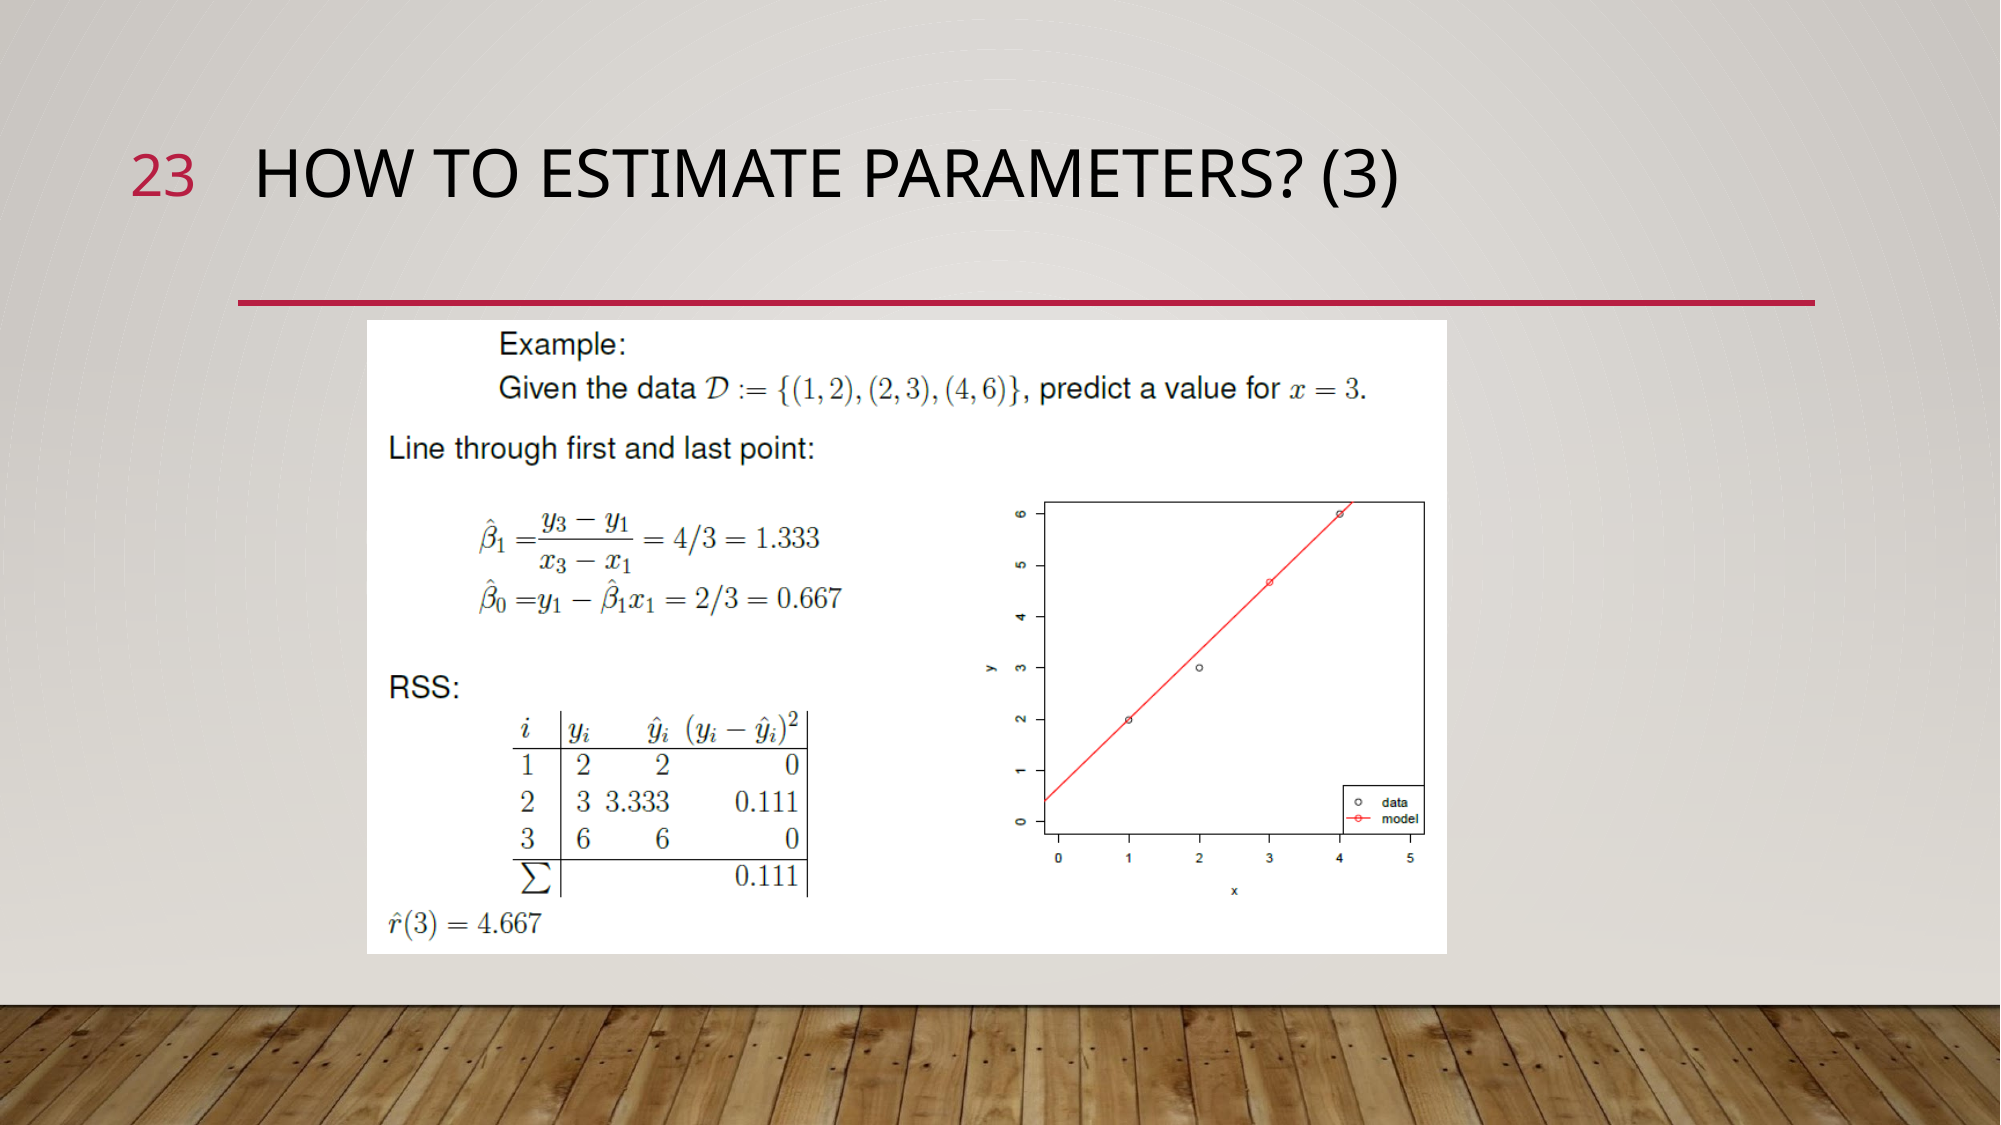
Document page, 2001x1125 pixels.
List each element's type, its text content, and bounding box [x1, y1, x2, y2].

title HOW TO ESTIMATE PARAMETERS? (3) [238, 131, 1814, 305]
picture [0, 1005, 2000, 1125]
slide_number ‹#› [78, 131, 212, 214]
picture [366, 320, 1447, 955]
